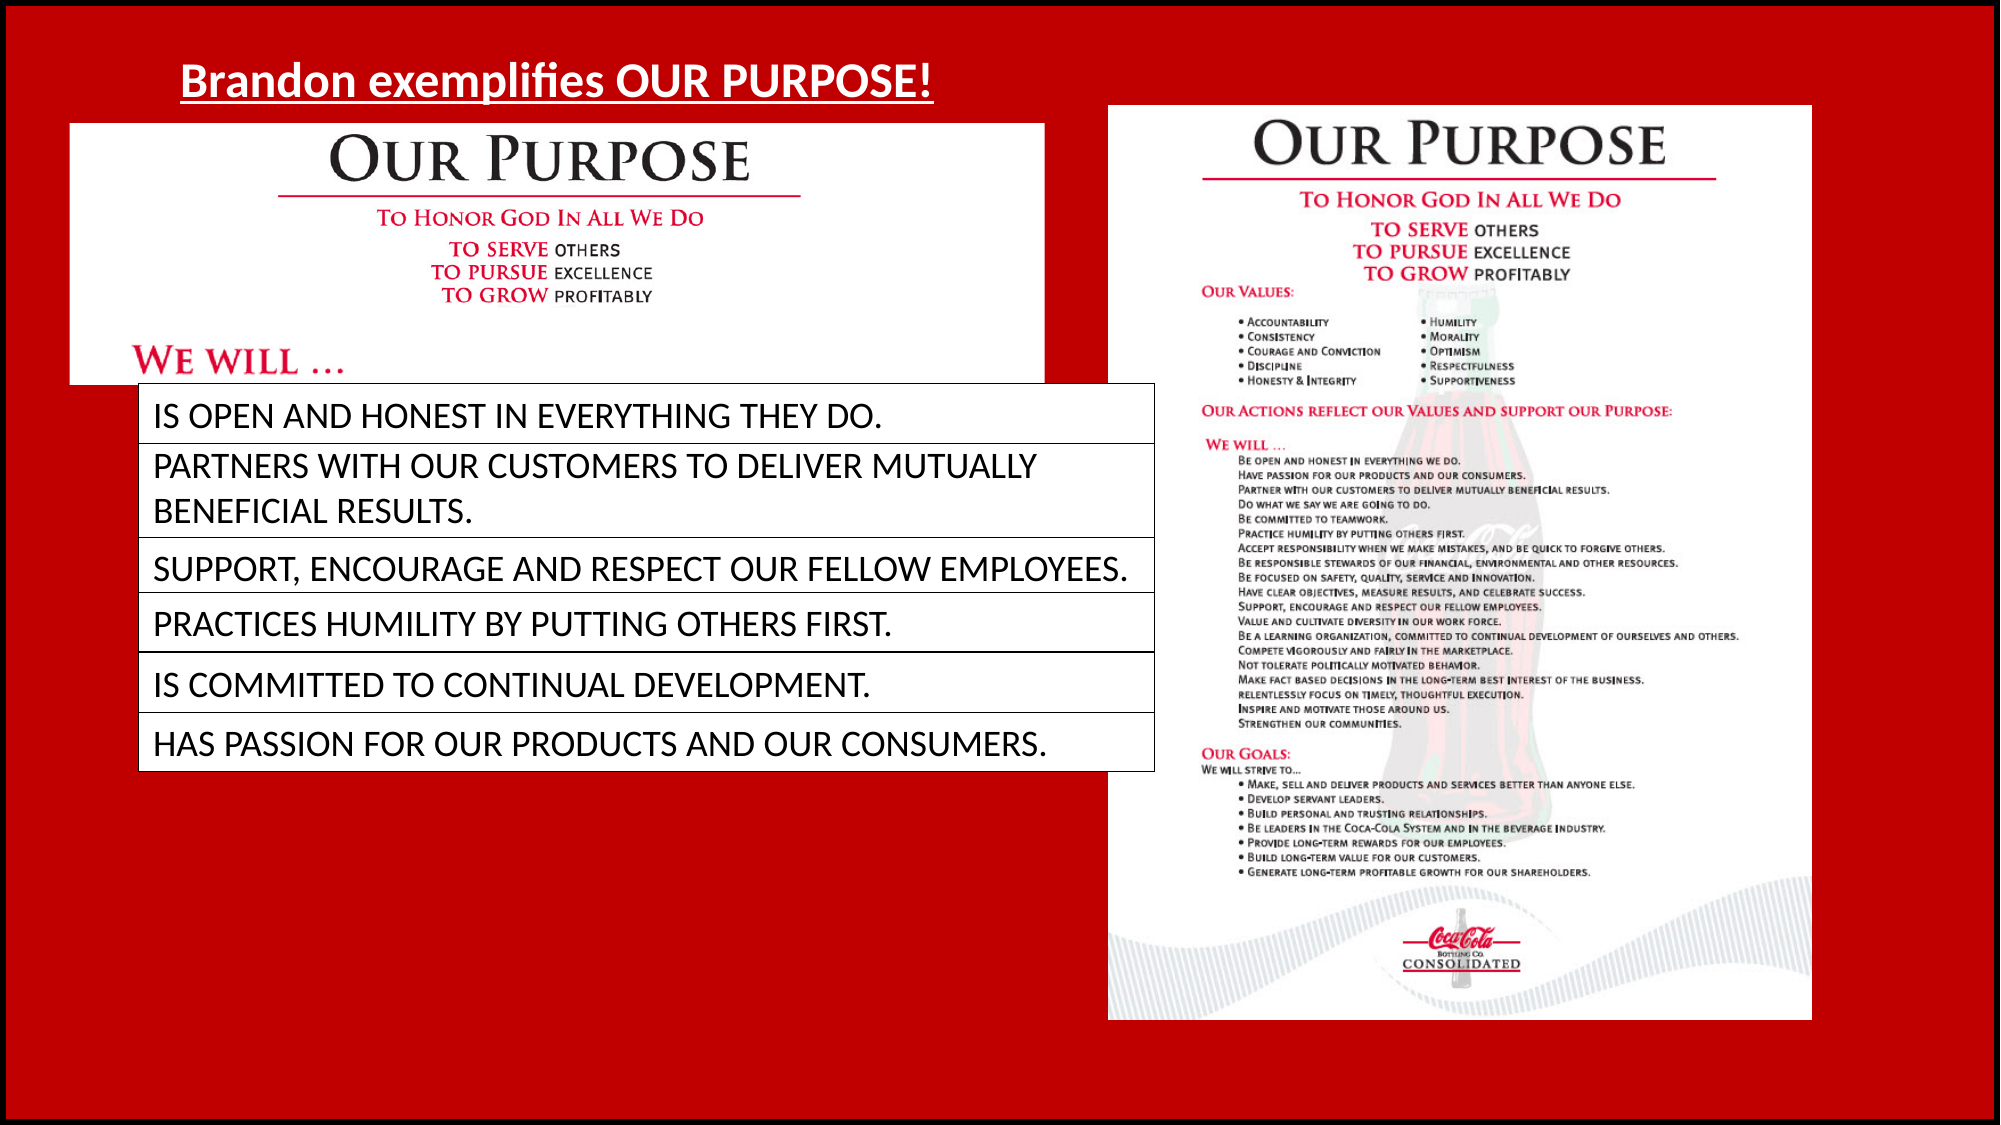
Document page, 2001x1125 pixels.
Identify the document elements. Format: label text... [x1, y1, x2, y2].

text_box PARTNERS WITH OUR CUSTOMERS TO DELIVER MUTUALLY BENEFICIAL RESULTS. [138, 444, 1108, 538]
text_box IS OPEN AND HONEST IN EVERYTHING THEY DO. [138, 383, 1108, 444]
text_box [0, 0, 2000, 1125]
picture [69, 123, 1045, 385]
picture [1108, 105, 1812, 1020]
text_box PRACTICES HUMILITY BY PUTTING OTHERS FIRST. [138, 592, 1108, 652]
text_box IS COMMITTED TO CONTINUAL DEVELOPMENT. [138, 652, 1108, 712]
text_box HAS PASSION FOR OUR PRODUCTS AND OUR CONSUMERS. [138, 712, 1108, 772]
text_box SUPPORT, ENCOURAGE AND RESPECT OUR FELLOW EMPLOYEES. [138, 538, 1108, 592]
